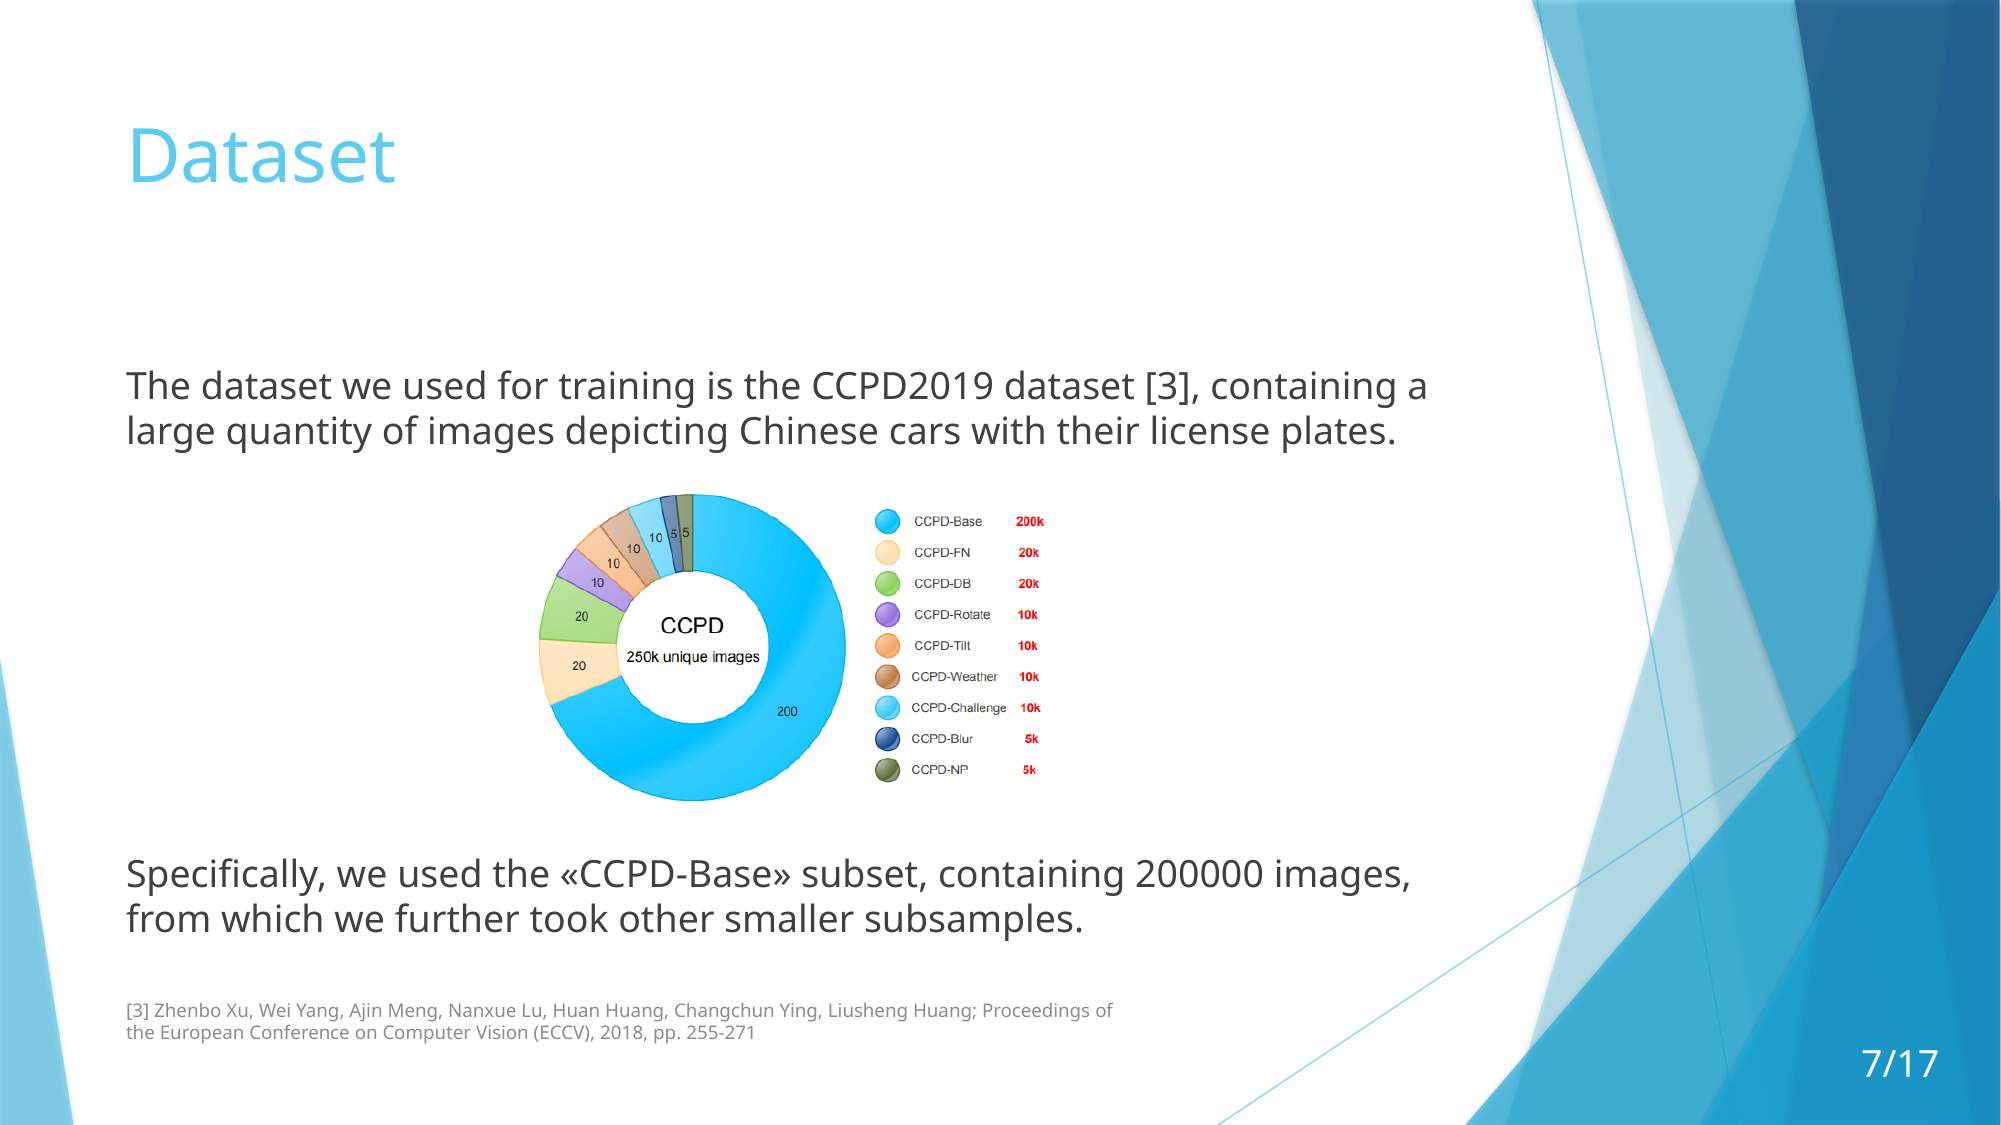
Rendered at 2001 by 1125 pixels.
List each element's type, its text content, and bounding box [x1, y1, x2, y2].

title Dataset [111, 99, 1522, 317]
text_box Specifically, we used the «CCPD-Base» subset, containing 200000 images, from which we further took other smaller subsamples. [111, 842, 1522, 974]
list The dataset we used for training is the CCPD2019 dataset [3], containing a large quantity of images depicting Chinese cars with their license plates. [111, 354, 1522, 486]
footer [3] Zhenbo Xu, Wei Yang, Ajin Meng, Nanxue Lu, Huan Huang, Changchun Ying, Liusheng Huang; Proceedings of the European Conference on Computer Vision (ECCV), 2018, pp. 255-271 [111, 991, 1145, 1051]
text_box 7/17 [1846, 1032, 1955, 1093]
picture [523, 484, 1067, 813]
